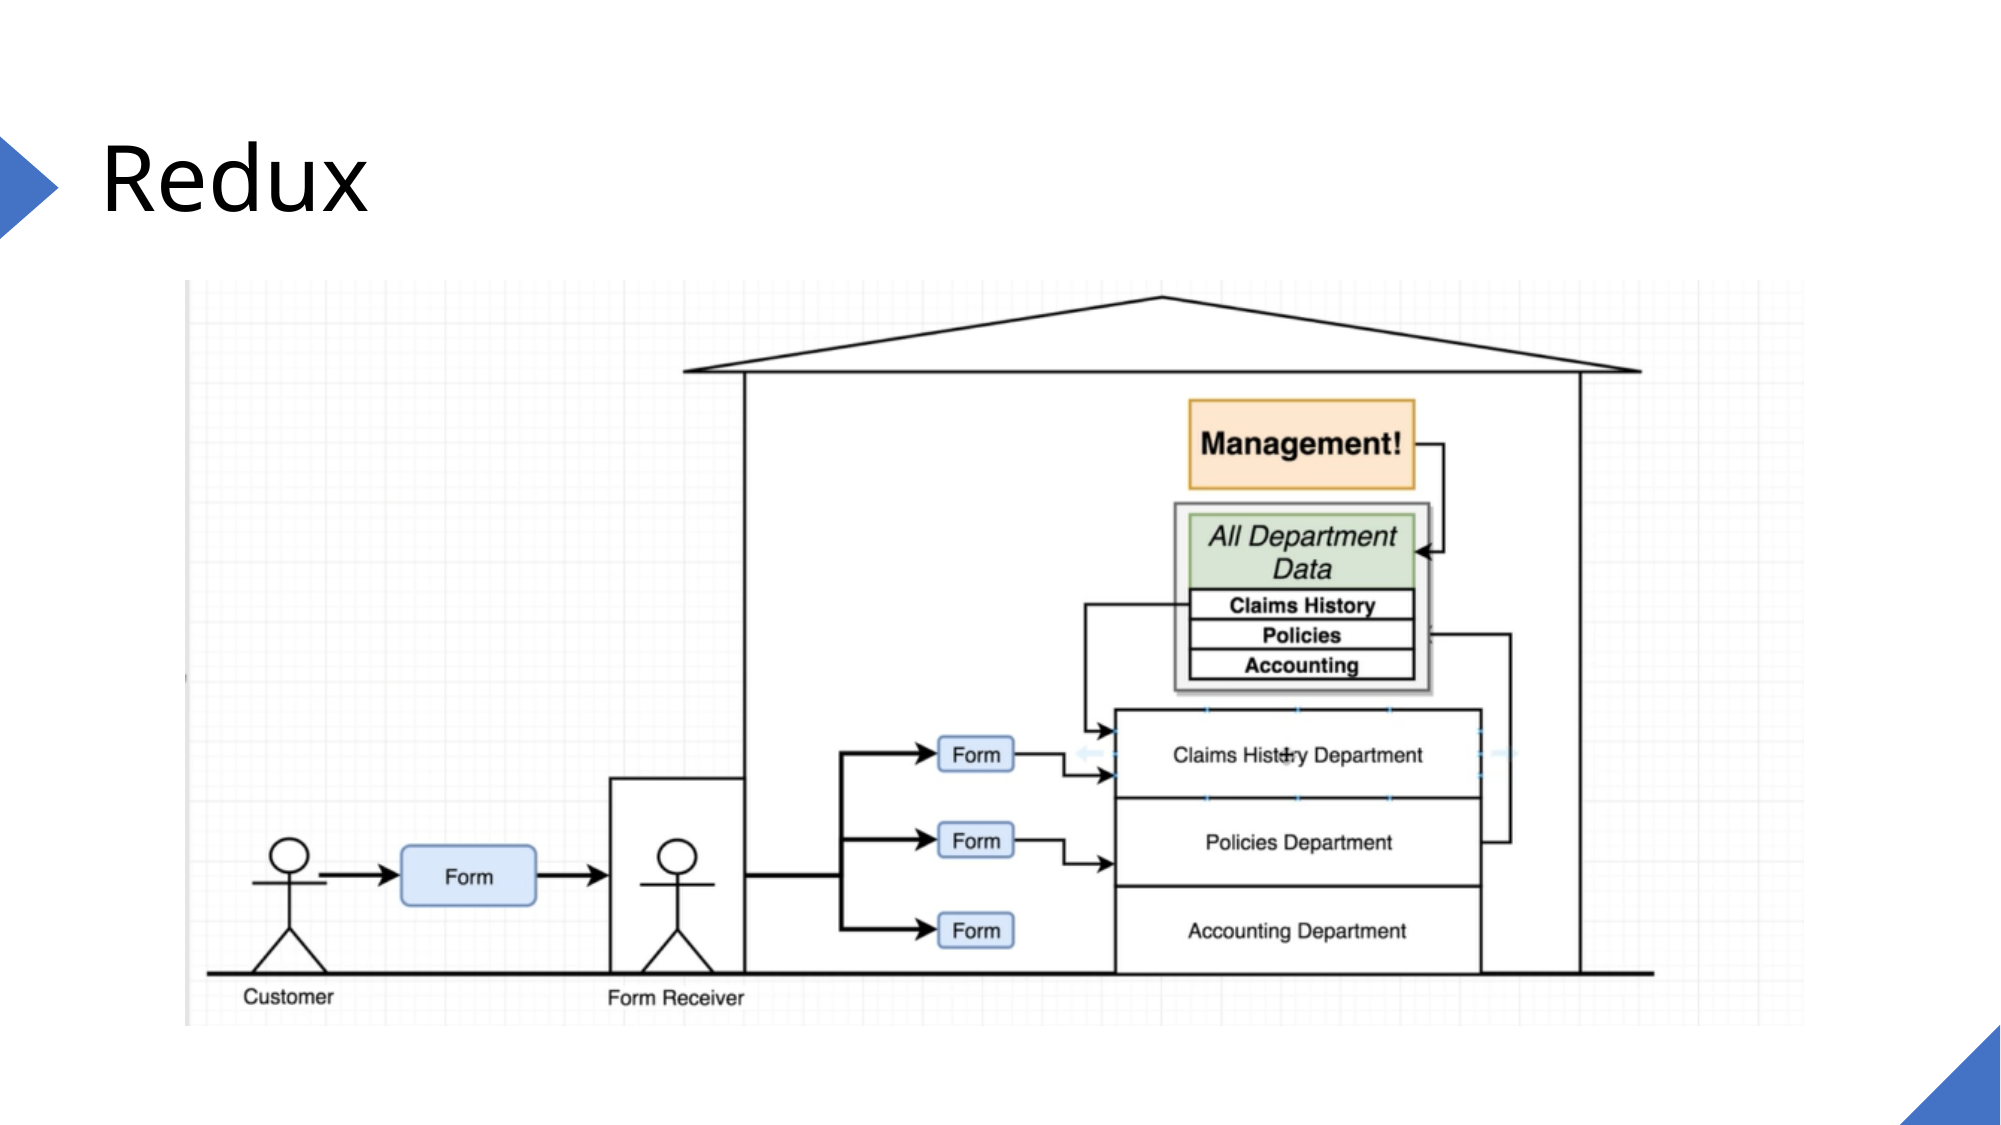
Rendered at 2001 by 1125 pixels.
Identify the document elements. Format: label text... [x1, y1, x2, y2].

title Redux [99, 132, 1326, 243]
picture [185, 280, 1804, 1026]
